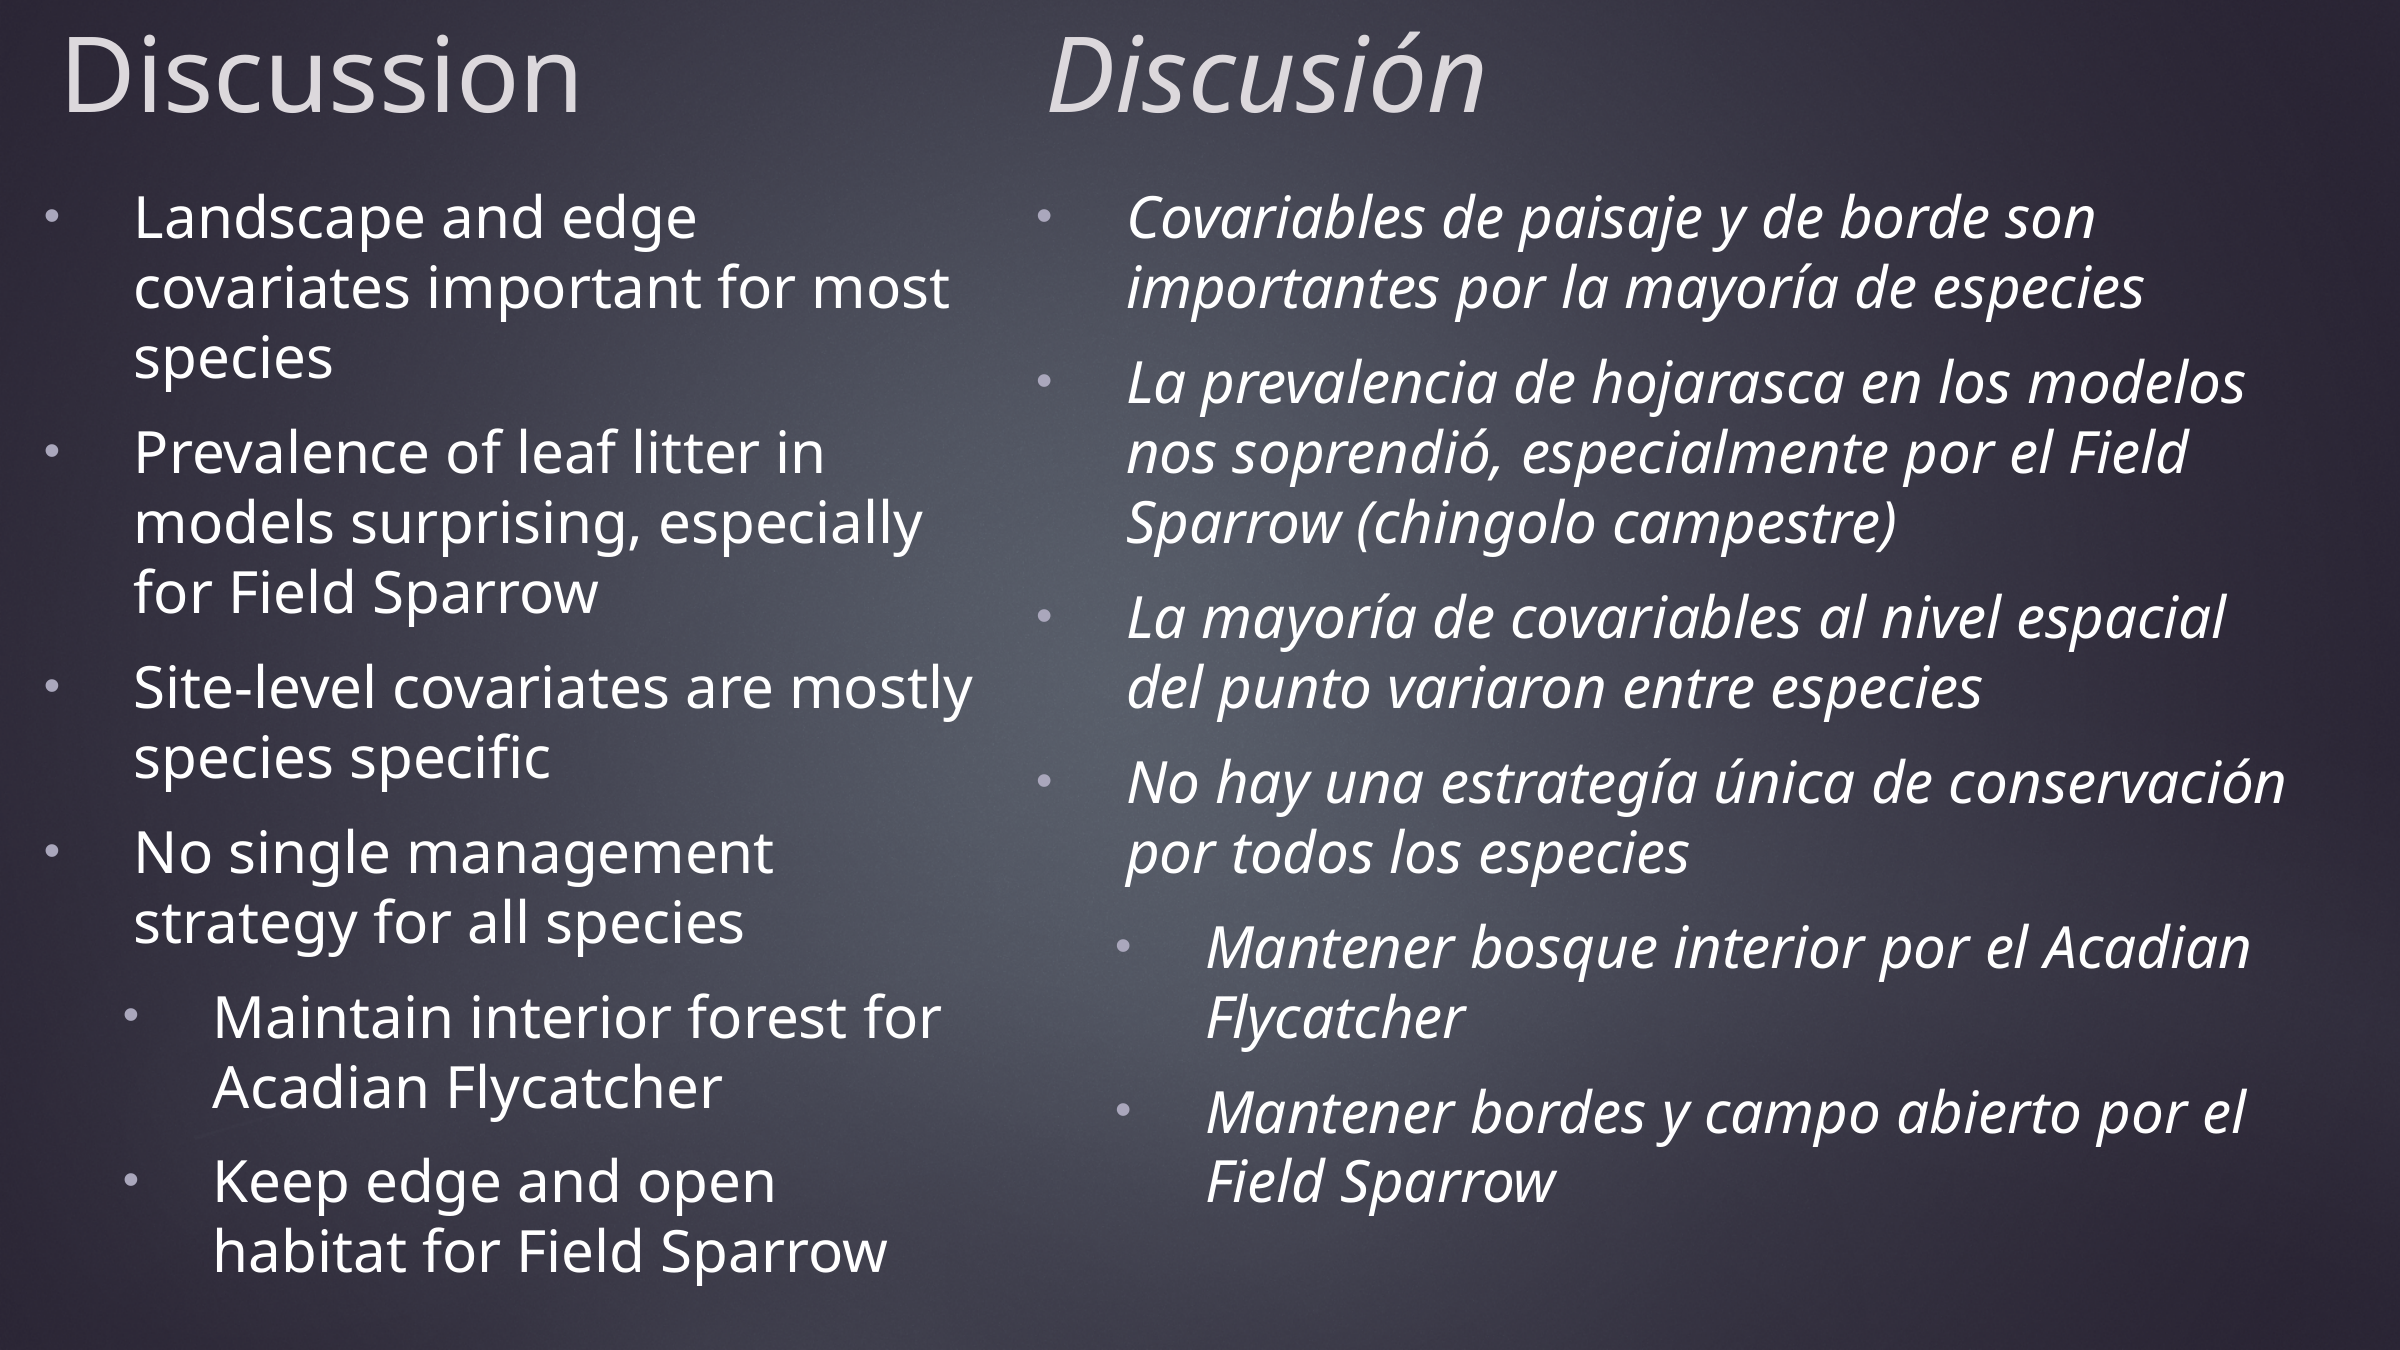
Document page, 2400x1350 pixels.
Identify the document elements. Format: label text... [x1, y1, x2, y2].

title Discussion [44, 0, 1030, 172]
list Landscape and edge covariates important for most species Prevalence of leaf litter in models surprising, especially for Field Sparrow Site-level covariates are mostly species specific No single management strategy for all species Maintain interior forest for Acadian Flycatcher Keep edge and open habitat for Field Sparrow [0, 172, 944, 1260]
text_box Covariables de paisaje y de borde son importantes por la mayoría de especies La prevalencia de hojarasca en los modelos nos soprendió, especialmente por el Field Sparrow (chingolo campestre) La mayoría de covariables al nivel espacial del punto variaron entre especies No hay una estrategía única de conservación por todos los especies Mantener bosque interior por el Acadian Flycatcher Mantener bordes y campo abierto por el Field Sparrow [944, 172, 2328, 1260]
text_box Discusión [1030, 0, 2400, 345]
